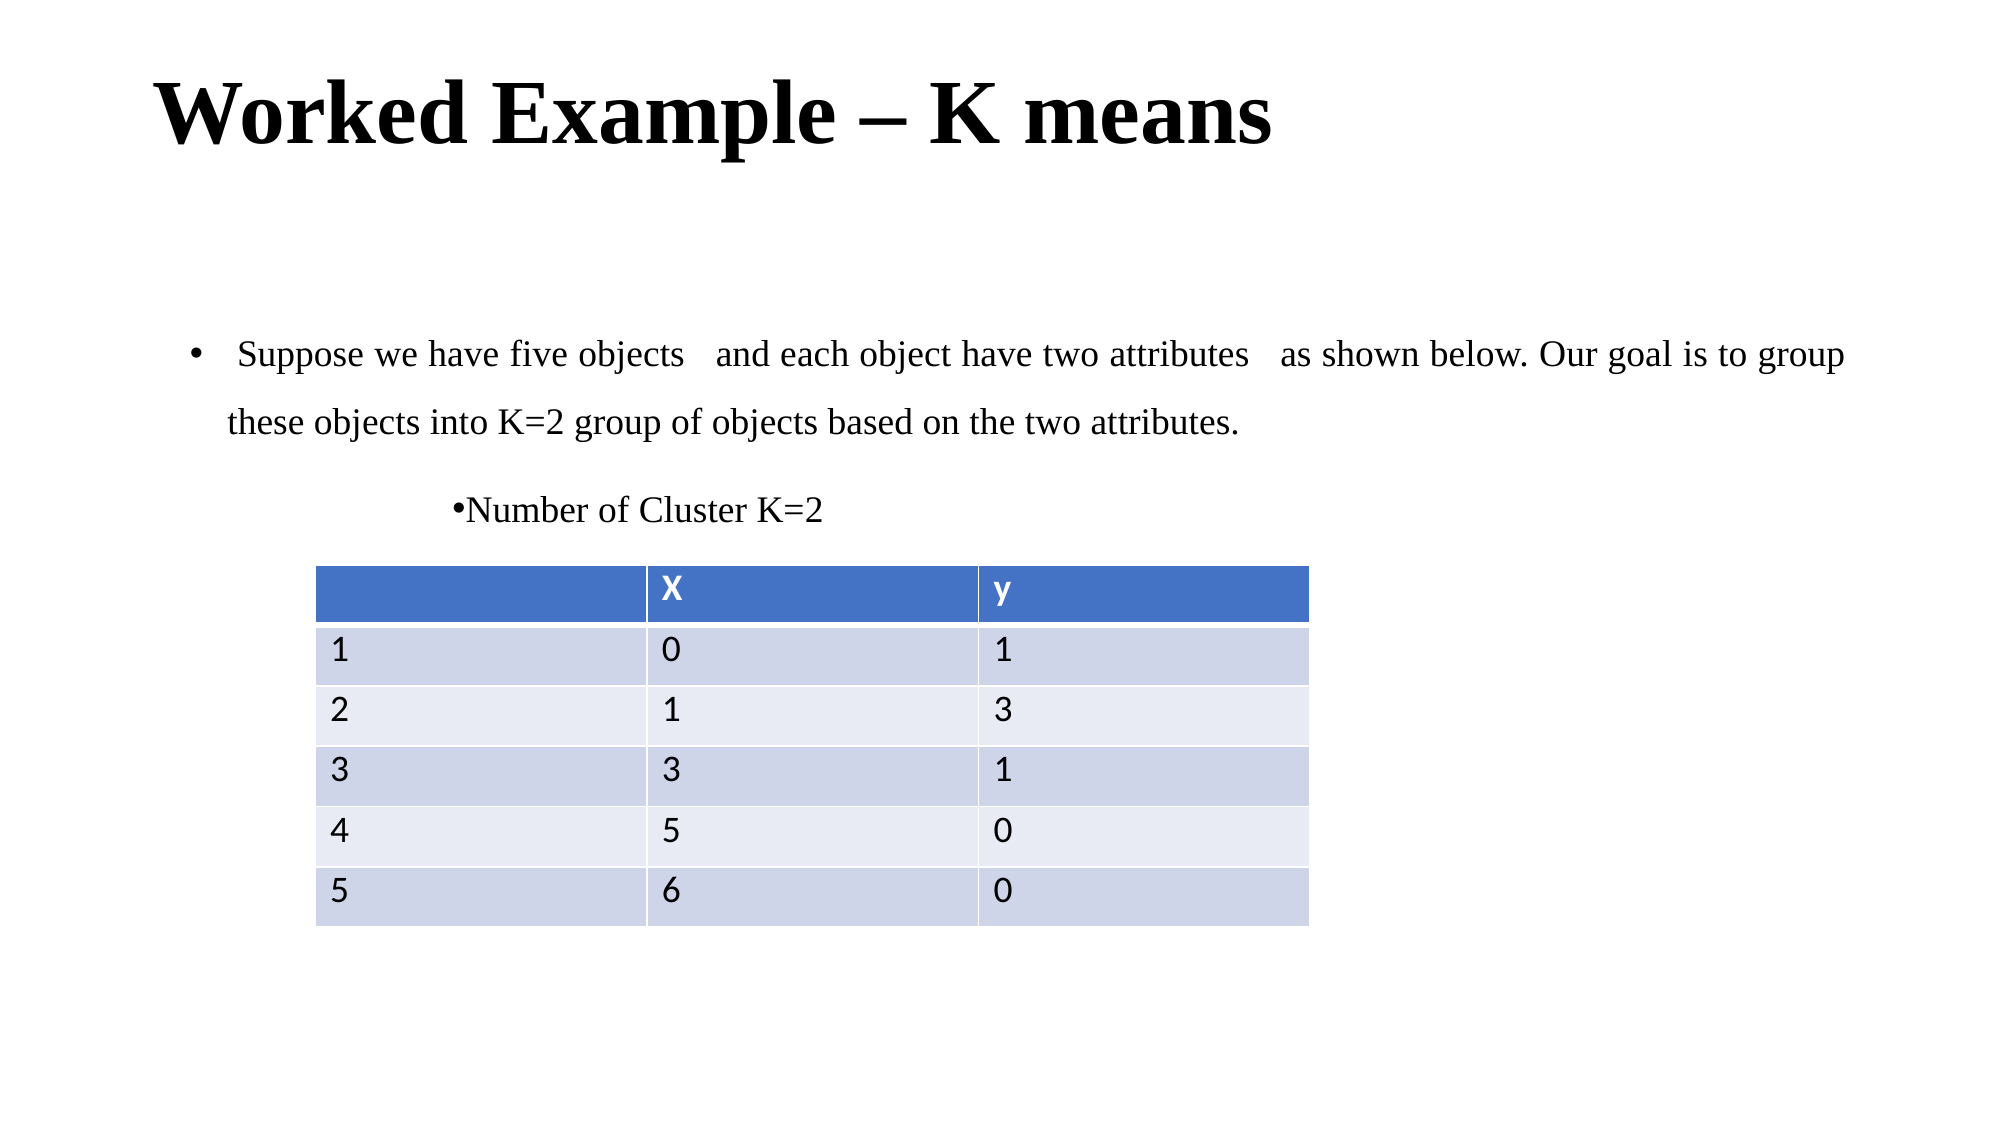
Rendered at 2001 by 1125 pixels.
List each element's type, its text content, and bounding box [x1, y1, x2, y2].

table_cell 1 [979, 628, 1309, 685]
list Suppose we have five objects and each object have two attributes as shown below. Our goal is to group these objects into K=2 group of objects based on the two attributes. Number of Cluster K=2 [137, 299, 1863, 1014]
table_cell 0 [979, 807, 1309, 866]
table_cell 3 [979, 687, 1309, 745]
table_cell 6 [648, 868, 978, 926]
table_cell 5 [648, 807, 978, 866]
table_cell 4 [316, 807, 646, 866]
title Worked Example – K means [137, 59, 1863, 278]
table_cell 3 [316, 747, 646, 806]
table_cell 1 [316, 628, 646, 685]
table_cell 5 [316, 868, 646, 926]
table_cell 1 [648, 687, 978, 745]
table_cell 0 [648, 628, 978, 685]
table_cell 2 [316, 687, 646, 745]
table_header X [648, 566, 978, 622]
table_header y [979, 566, 1309, 622]
table_header [316, 566, 646, 622]
table_cell 3 [648, 747, 978, 806]
table_cell 1 [979, 747, 1309, 806]
table_cell 0 [979, 868, 1309, 926]
